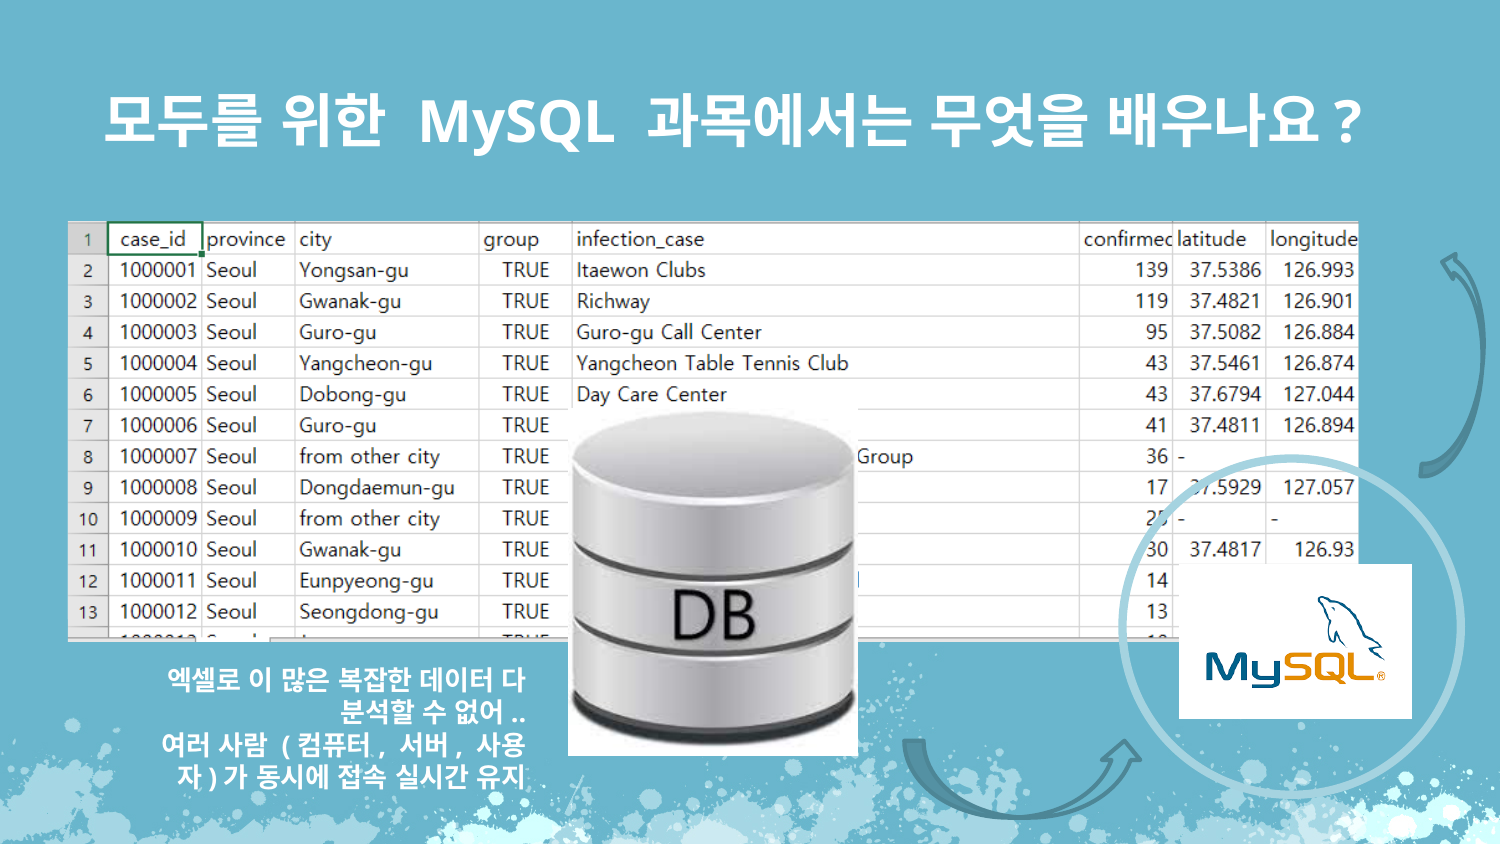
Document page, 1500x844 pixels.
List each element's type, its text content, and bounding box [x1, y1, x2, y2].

list 모두를 위한 MySQL 과목에서는 무엇을 배우나요? [76, 73, 1362, 165]
text_box [1418, 252, 1486, 479]
text_box 엑셀로 이 많은 복잡한 데이터 다 분석할 수 없어.. 여러 사람 (컴퓨터, 서버, 사용자)가 동시에 접속 실시간 유지 [109, 655, 541, 801]
picture [0, 0, 1500, 844]
text_box [902, 738, 1143, 820]
text_box [1121, 472, 1463, 797]
